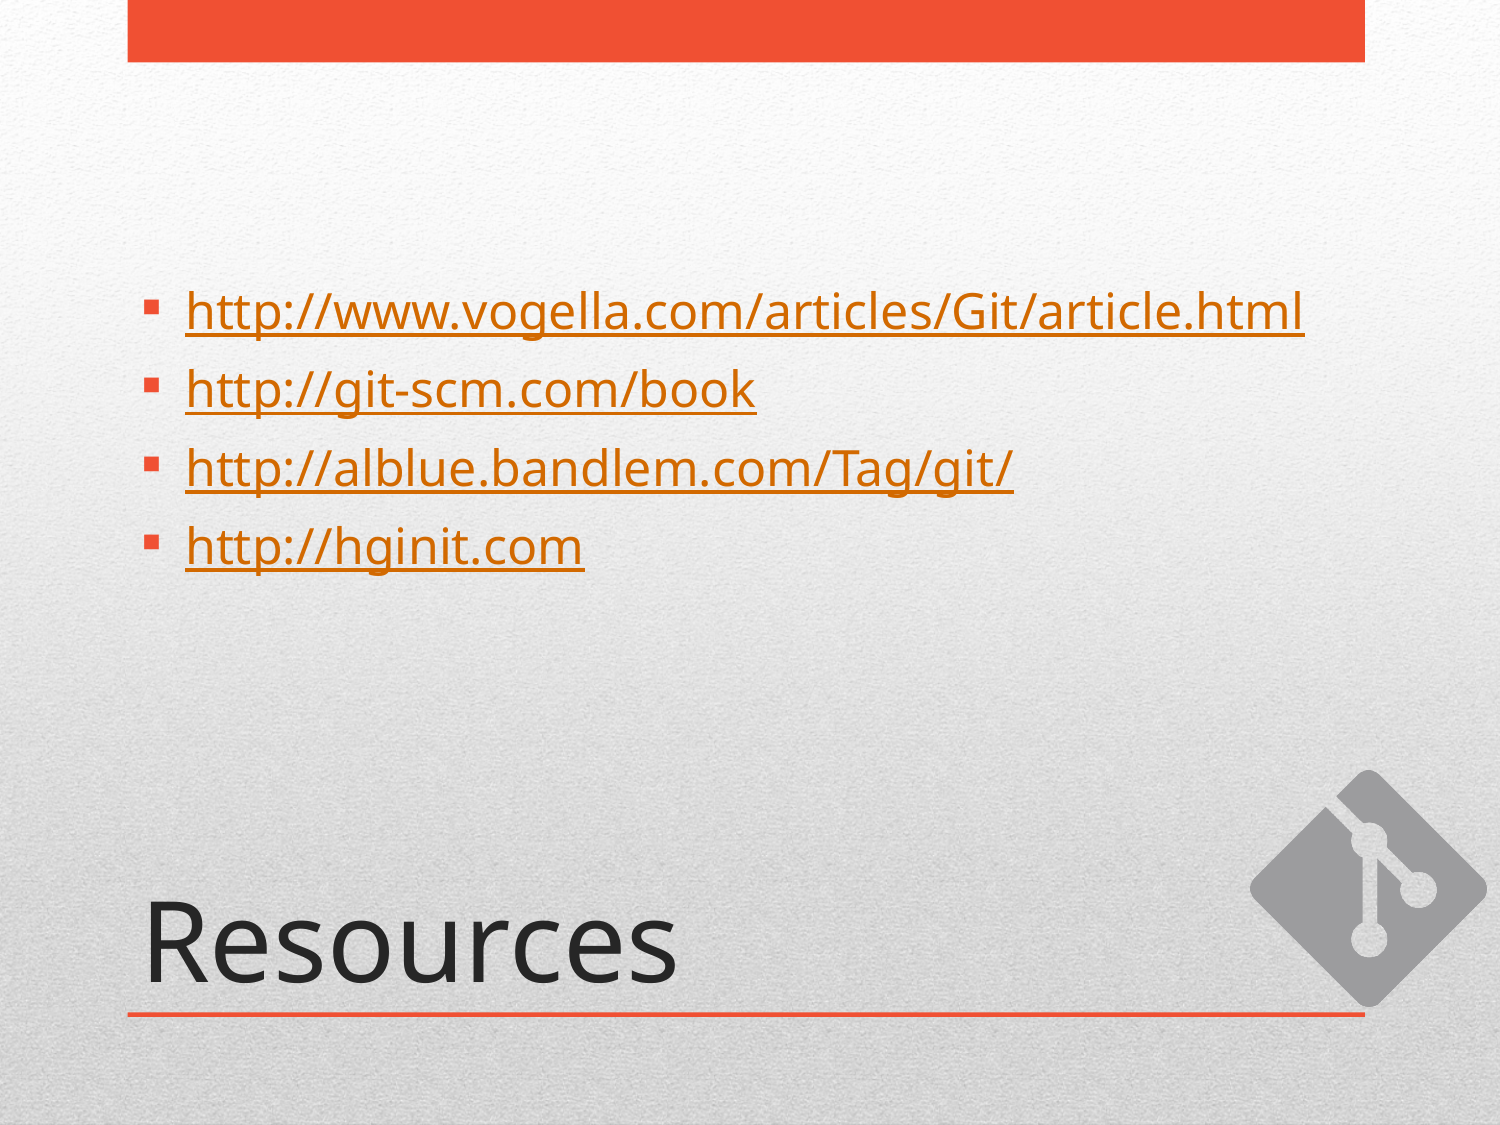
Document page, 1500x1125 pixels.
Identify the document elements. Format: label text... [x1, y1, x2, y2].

list http://www.vogella.com/articles/Git/article.html http://git-scm.com/book http://alblue.bandlem.com/Tag/git/ http://hginit.com [125, 112, 1363, 750]
title Resources [125, 750, 1238, 1013]
